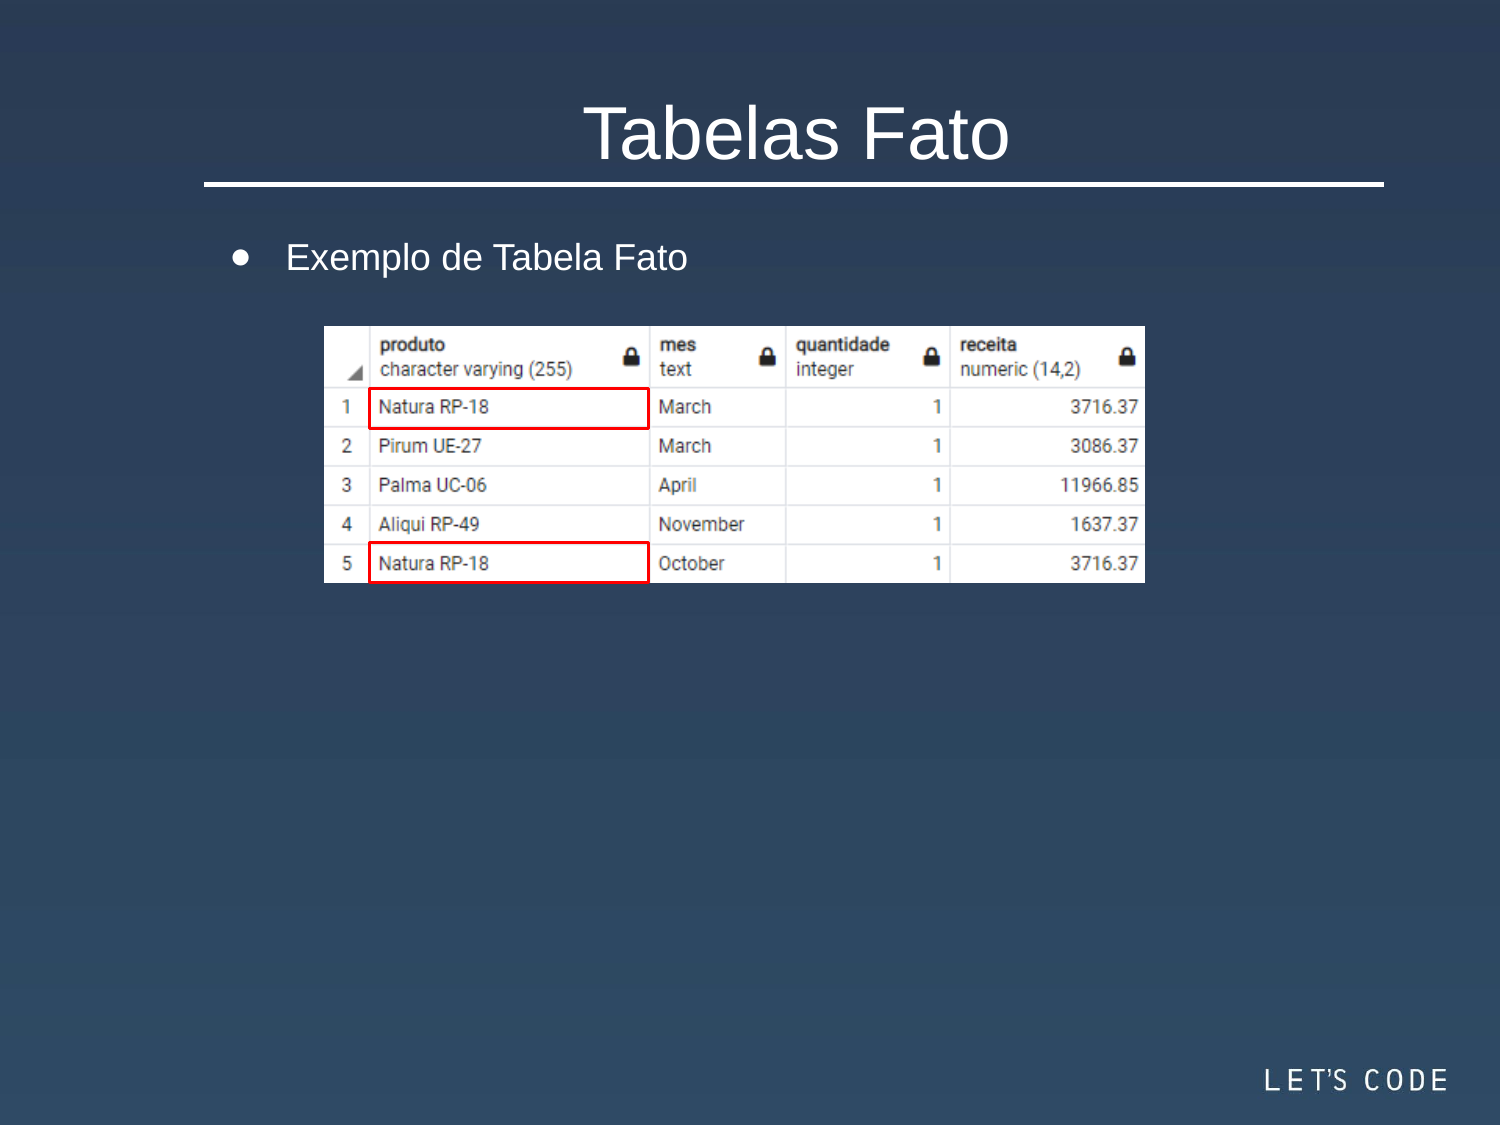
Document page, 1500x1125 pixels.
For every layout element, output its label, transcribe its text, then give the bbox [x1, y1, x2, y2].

text_box Tabelas Fato [142, 69, 1452, 168]
picture [0, 0, 1500, 1125]
text_box Exemplo de Tabela Fato [195, 211, 1399, 1091]
